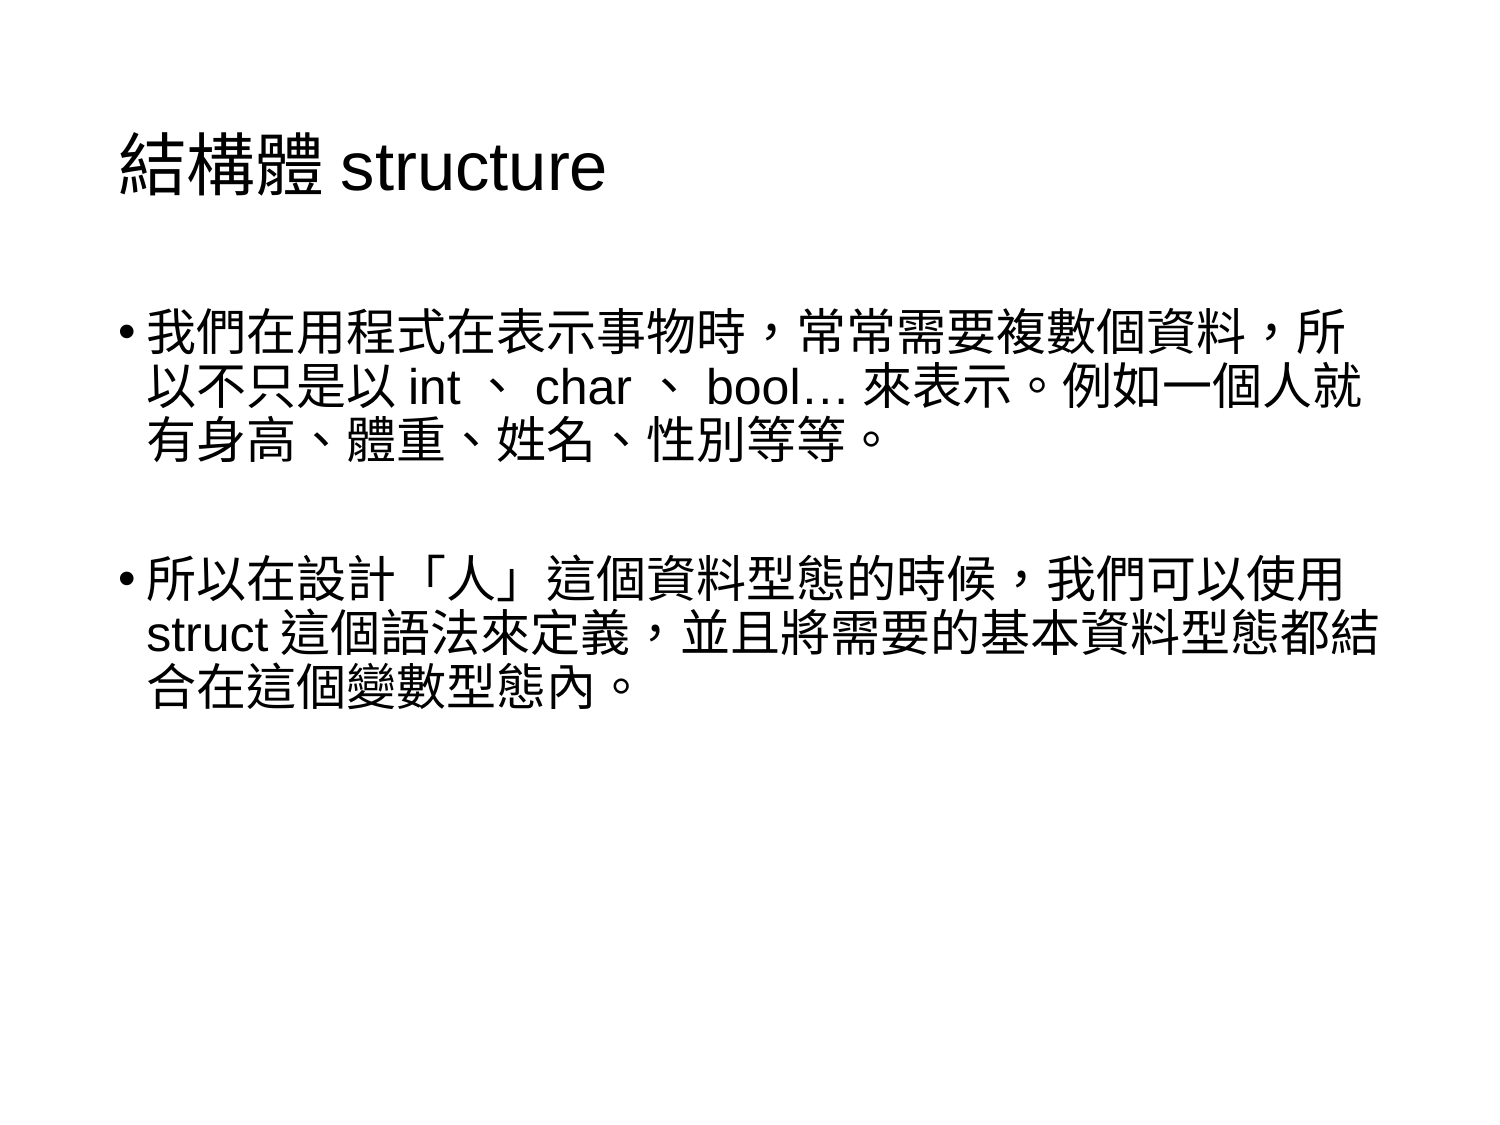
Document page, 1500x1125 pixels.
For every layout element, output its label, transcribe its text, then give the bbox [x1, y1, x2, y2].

title 結構體structure [103, 59, 1397, 278]
list 我們在用程式在表示事物時，常常需要複數個資料，所以不只是以int、char、bool…來表示。例如一個人就有身高、體重、姓名、性別等等。 所以在設計「人」這個資料型態的時候，我們可以使用struct這個語法來定義，並且將需要的基本資料型態都結合在這個變數型態內。 [103, 299, 1397, 1014]
